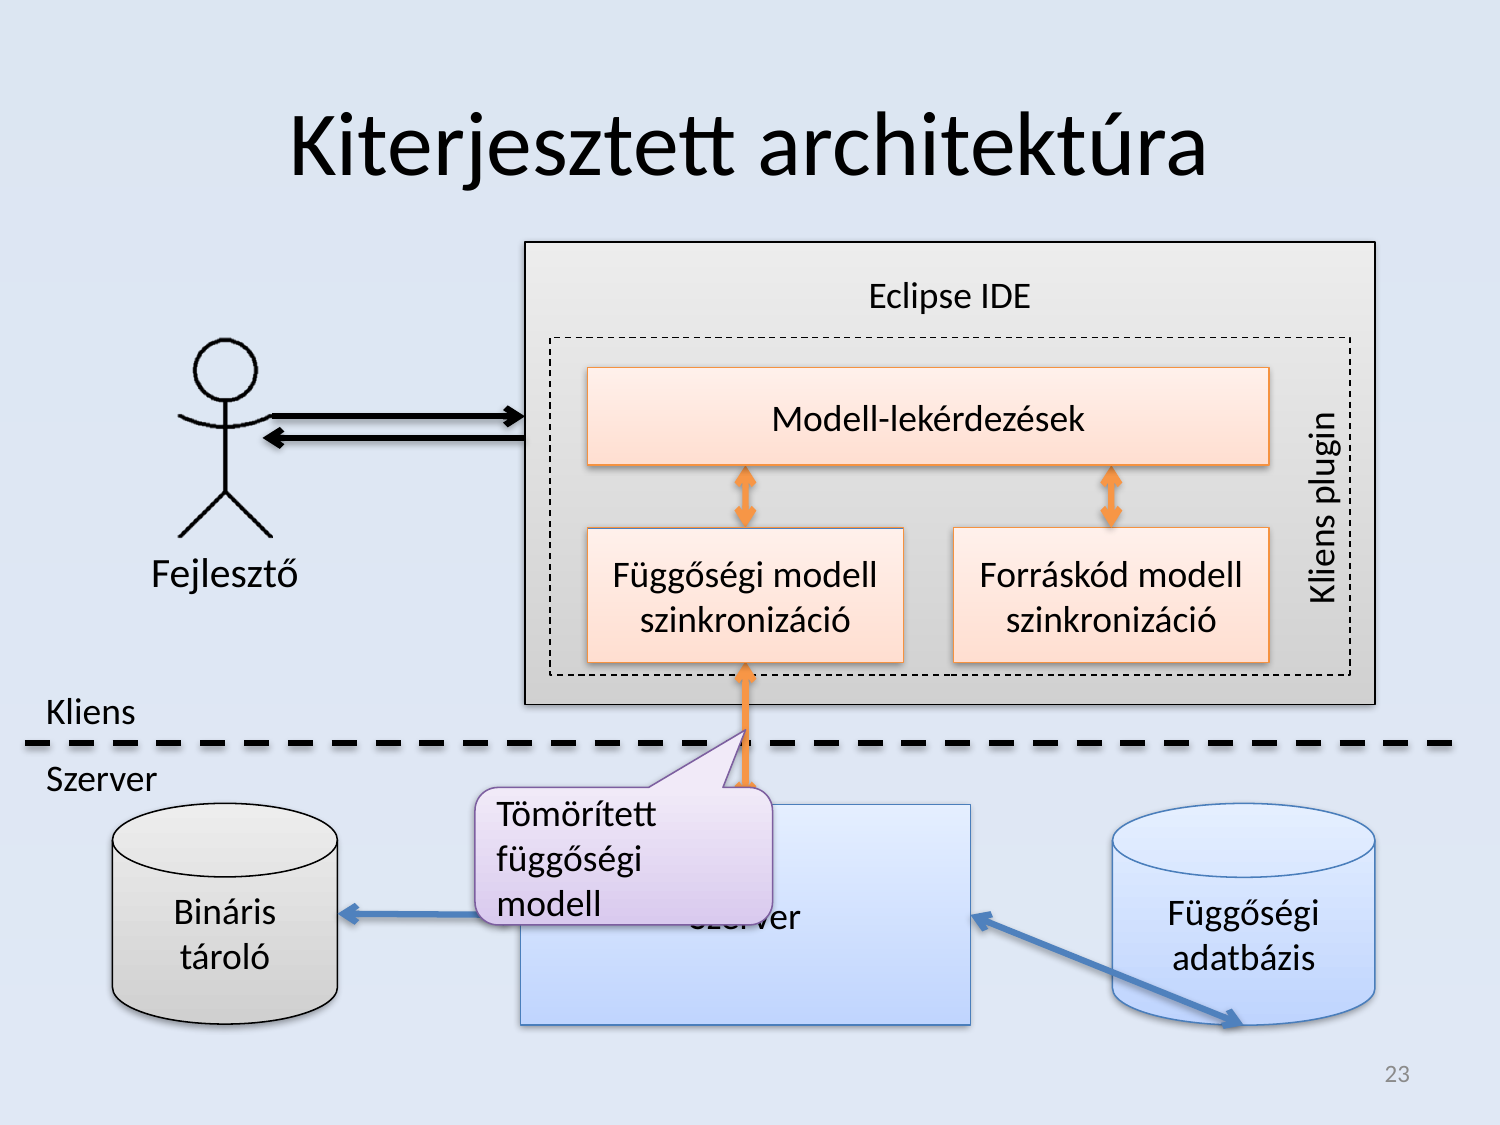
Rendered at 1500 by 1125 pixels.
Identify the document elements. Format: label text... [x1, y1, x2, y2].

text_box Szerver [31, 751, 419, 807]
text_box Függőségi modell szinkronizáció [587, 527, 904, 663]
text_box [548, 335, 1297, 677]
text_box Bináris tároló [111, 802, 339, 1025]
text_box Eclipse IDE [524, 241, 1376, 705]
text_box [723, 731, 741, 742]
text_box Függőségi adatbázis [1111, 802, 1376, 1026]
title Kiterjesztett architektúra [75, 45, 1425, 233]
text_box Modell-lekérdezések [587, 367, 1270, 466]
text_box Kliens plugin [1289, 337, 1350, 679]
text_box Tömörített függőségi modell [474, 751, 774, 926]
text_box Forráskód modell szinkronizáció [953, 527, 1270, 663]
text_box Szerver [520, 804, 971, 1026]
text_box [90, 337, 360, 627]
text_box Kliens [31, 679, 419, 740]
slide_number 23 [1074, 1042, 1425, 1103]
